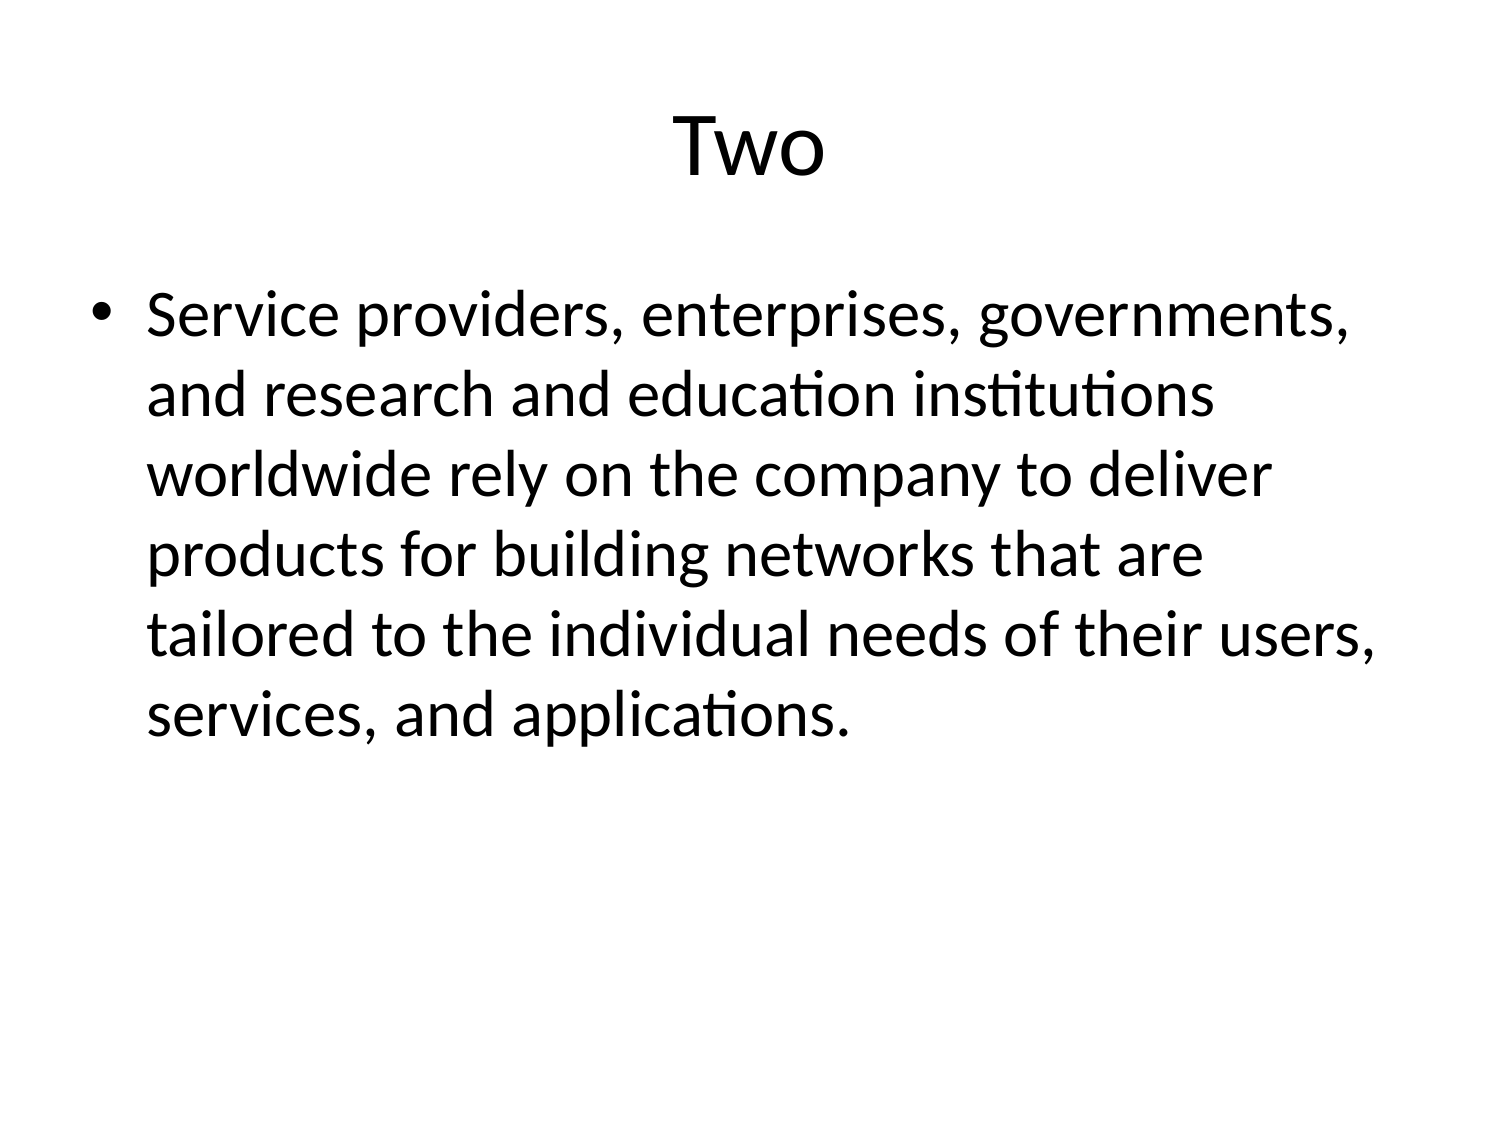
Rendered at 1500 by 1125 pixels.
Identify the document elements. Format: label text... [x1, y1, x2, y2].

list Service providers, enterprises, governments, and research and education institutions worldwide rely on the company to deliver products for building networks that are tailored to the individual needs of their users, services, and applications. [75, 262, 1425, 1005]
title Two [75, 45, 1425, 233]
